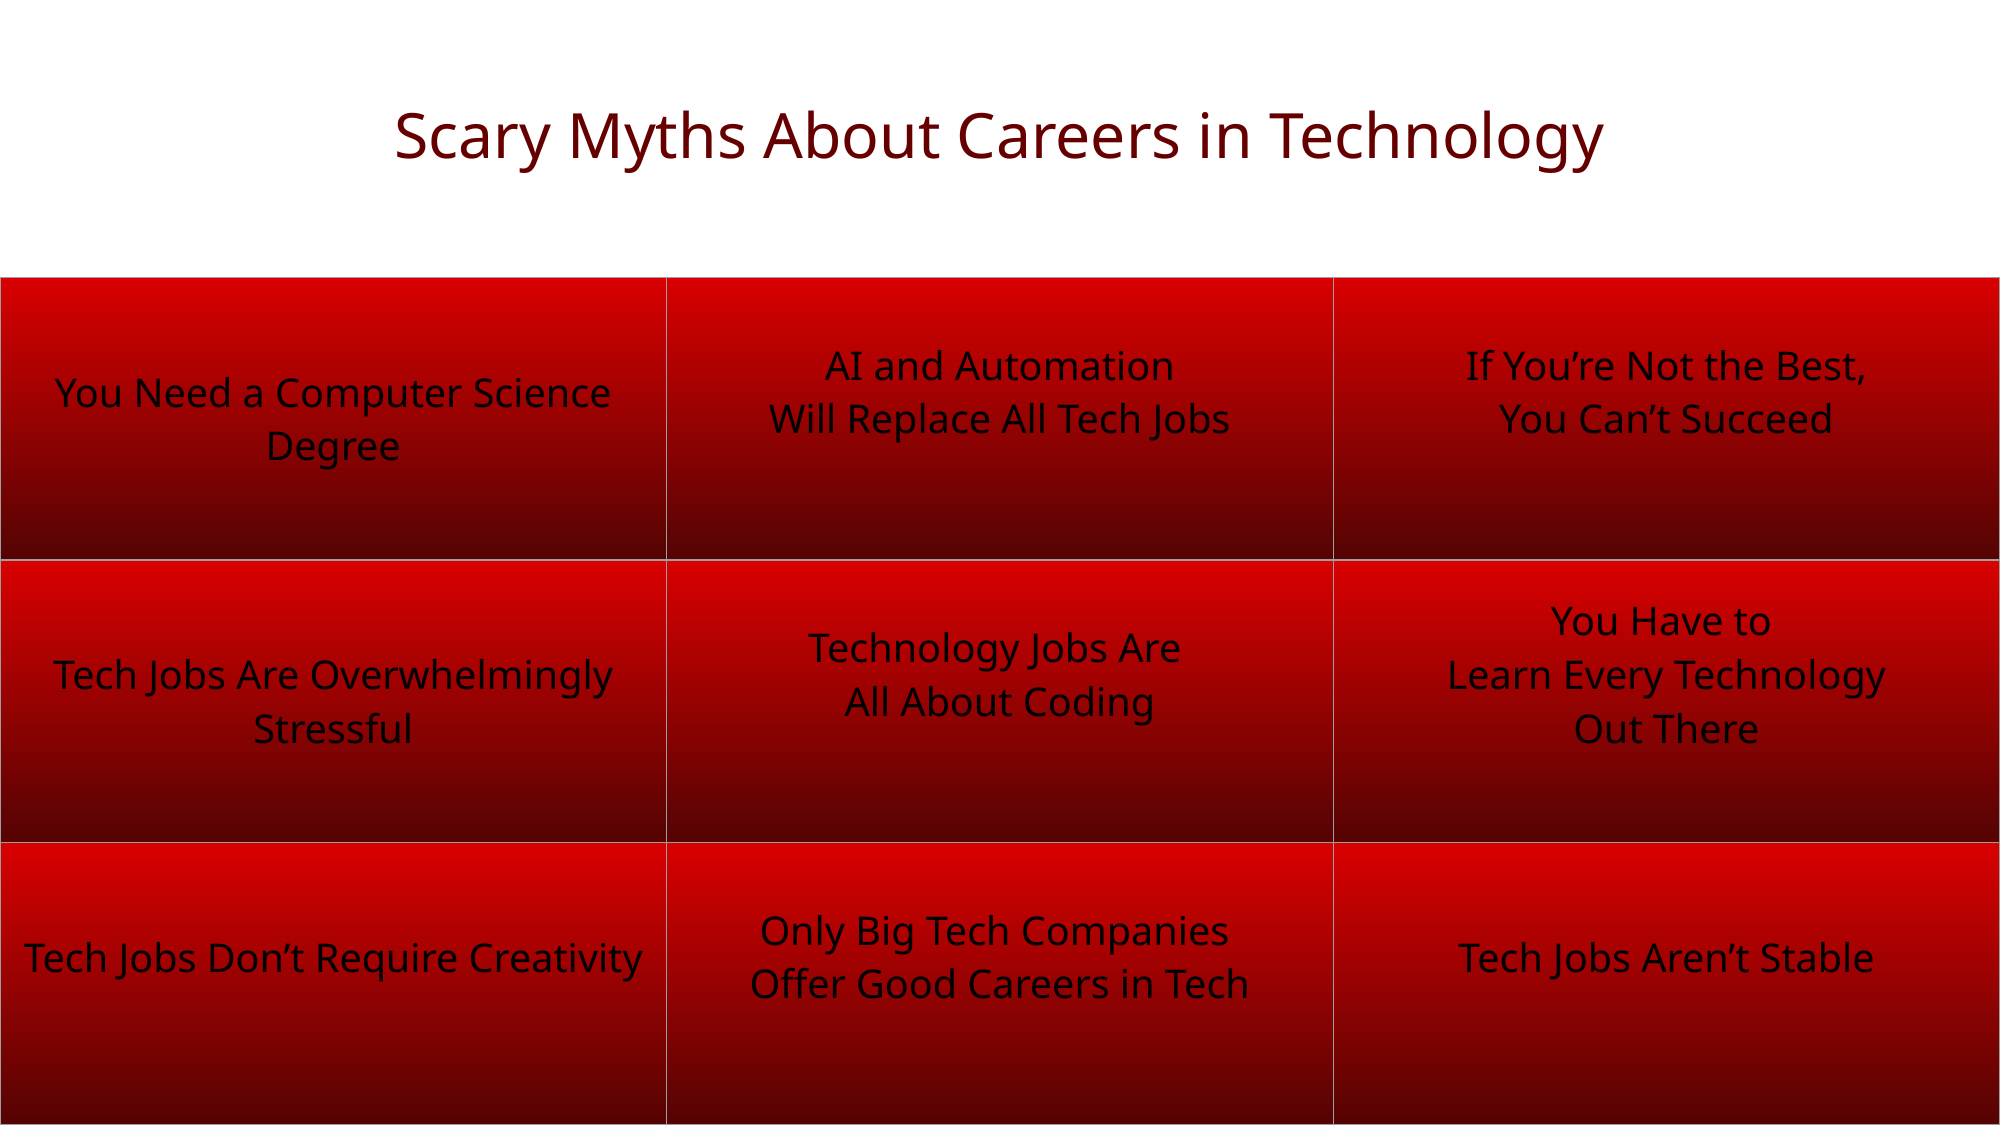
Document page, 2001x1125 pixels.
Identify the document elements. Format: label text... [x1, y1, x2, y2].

table_header AI and Automation Will Replace All Tech Jobs [667, 278, 1333, 559]
table_cell Tech Jobs Are Overwhelmingly Stressful [1, 561, 666, 842]
table_cell You Have to Learn Every Technology Out There [1334, 561, 1999, 842]
table_cell Tech Jobs Aren’t Stable [1334, 843, 1999, 1124]
title Scary Myths About Careers in Technology [0, 0, 2000, 277]
table_cell Technology Jobs Are All About Coding [667, 561, 1333, 842]
table_header You Need a Computer Science Degree [1, 278, 666, 559]
table_cell Tech Jobs Don’t Require Creativity [1, 843, 666, 1124]
table_header If You’re Not the Best, You Can’t Succeed [1334, 278, 1999, 559]
table_cell Only Big Tech Companies Offer Good Careers in Tech [667, 843, 1333, 1124]
